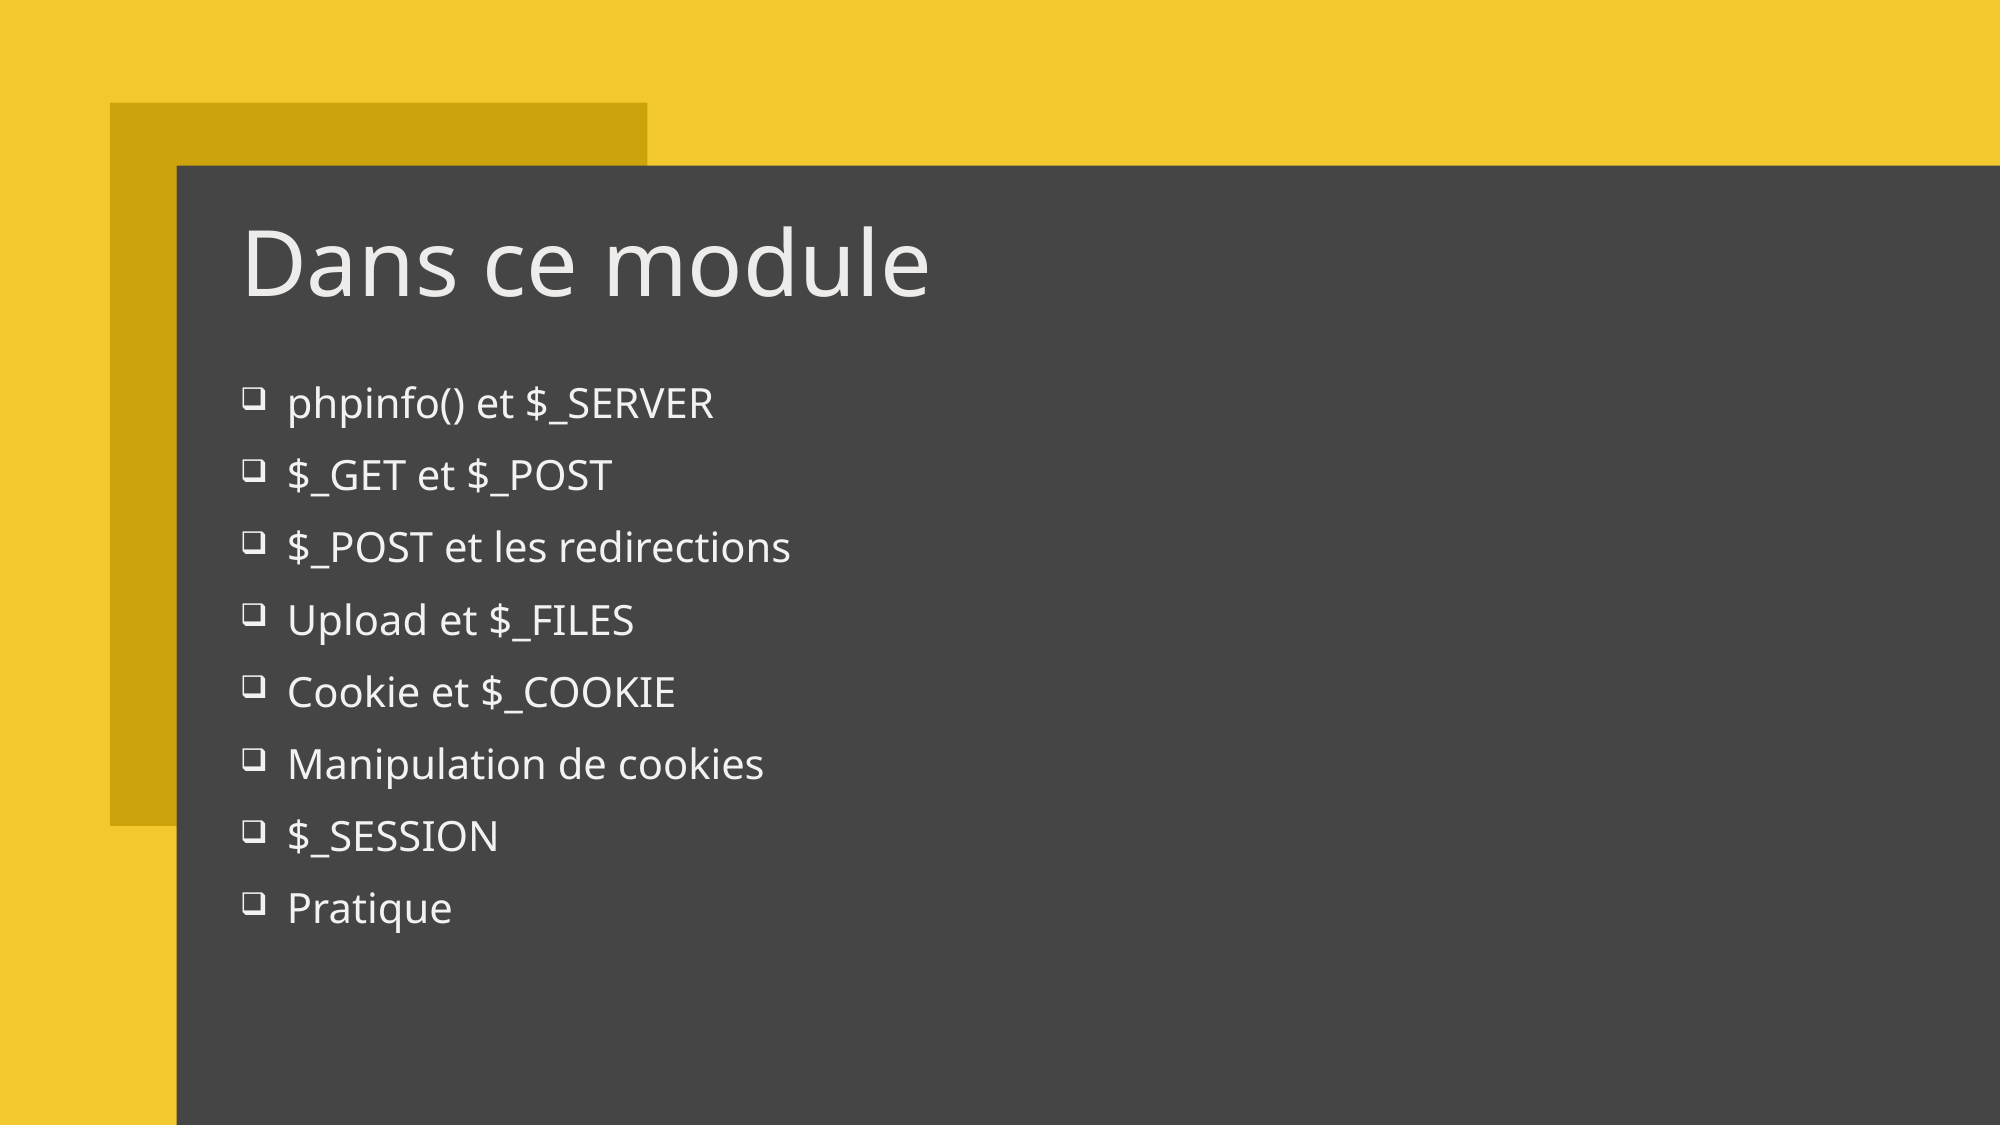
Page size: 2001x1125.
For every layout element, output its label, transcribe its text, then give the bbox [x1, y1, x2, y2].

title Dans ce module [225, 210, 1800, 329]
text_box [174, 163, 2000, 1125]
text_box [0, 0, 2000, 1125]
text_box [110, 102, 648, 826]
list phpinfo() et $_SERVER $_GET et $_POST $_POST et les redirections Upload et $_FILES Cookie et $_COOKIE Manipulation de cookies $_SESSION Pratique [225, 373, 1800, 1085]
